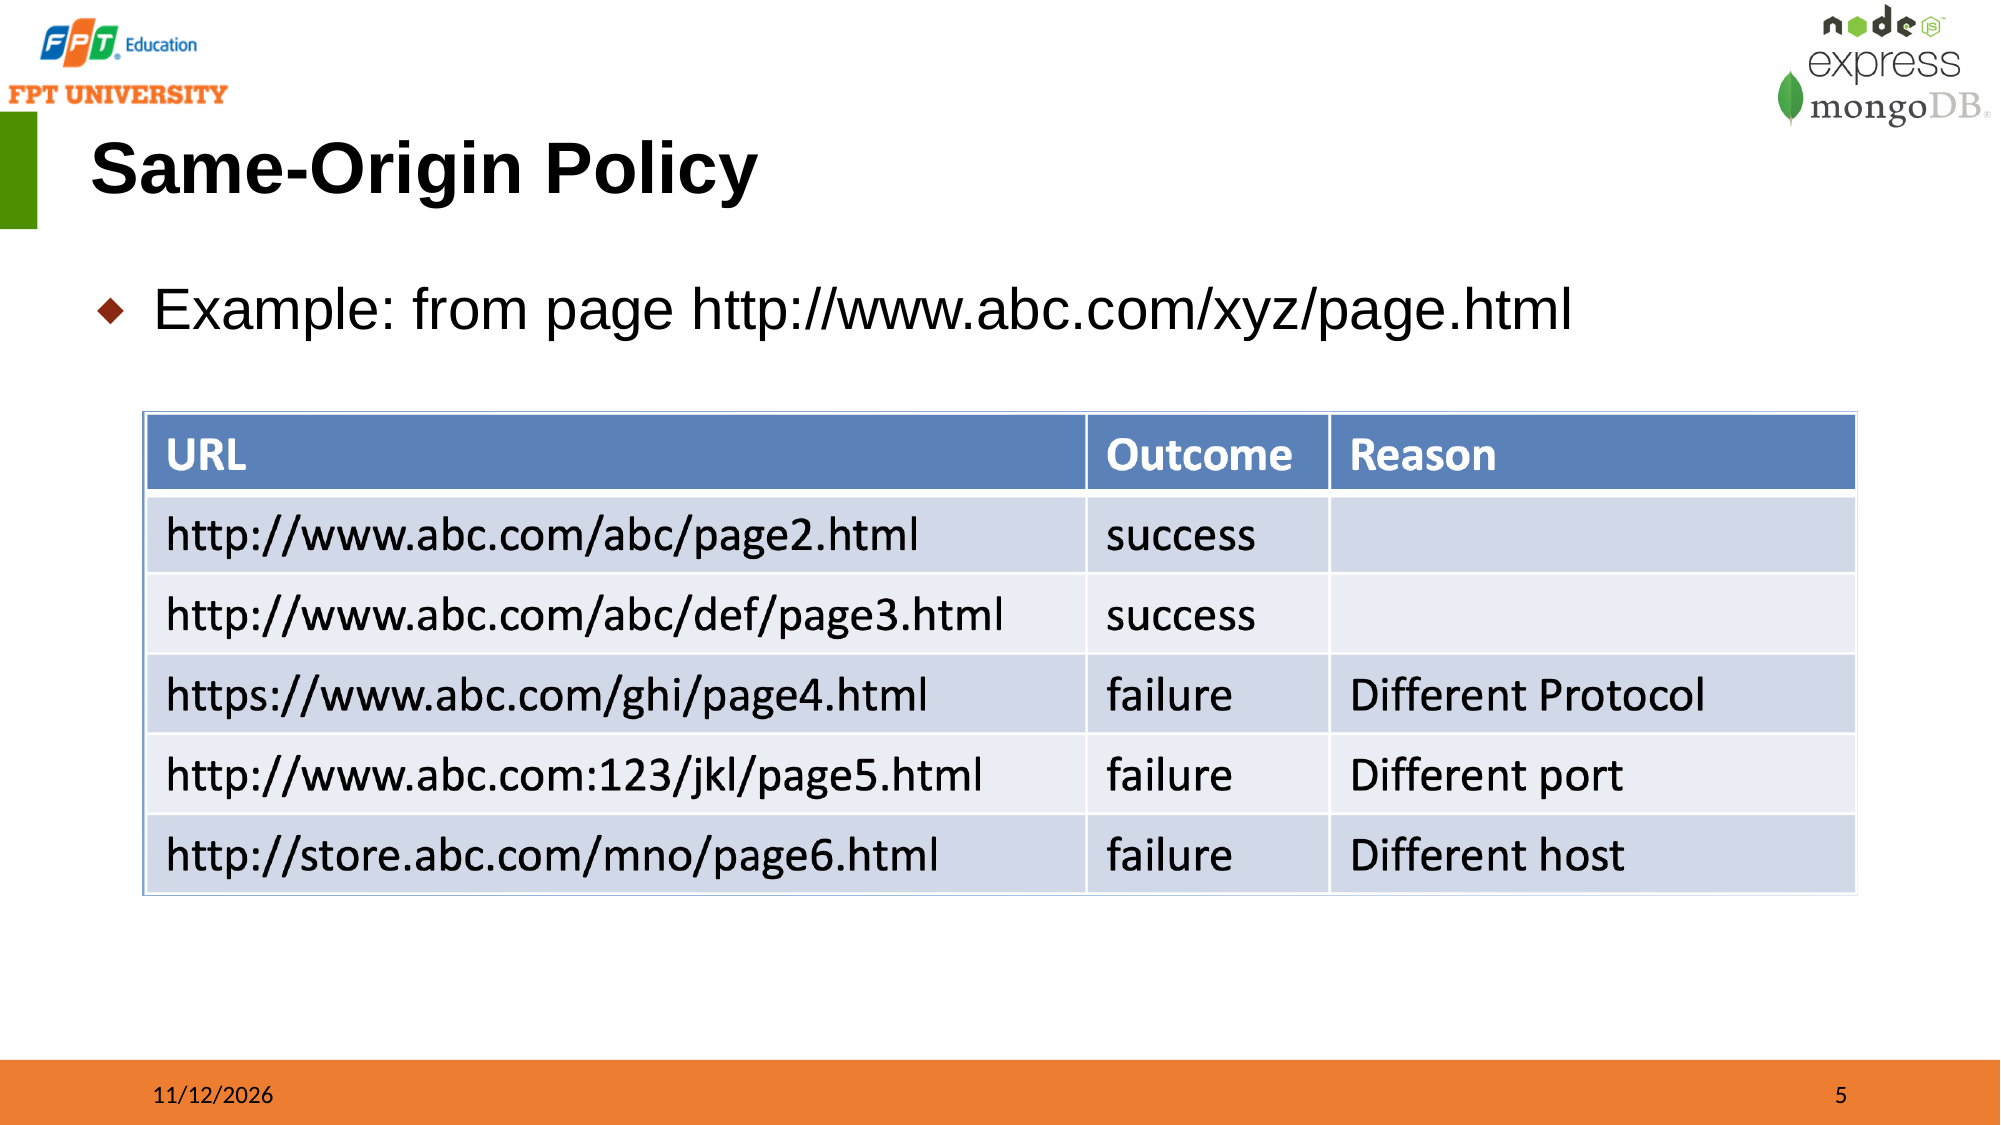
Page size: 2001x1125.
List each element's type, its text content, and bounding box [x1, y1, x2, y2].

picture [1768, 0, 2000, 130]
title Same-Origin Policy [37, 111, 1978, 230]
picture [0, 1, 237, 111]
picture [141, 411, 1858, 896]
slide_number 5 [1412, 1063, 1863, 1124]
list Example: from page http://www.abc.com/xyz/page.html [82, 229, 1916, 1047]
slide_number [137, 1063, 588, 1124]
